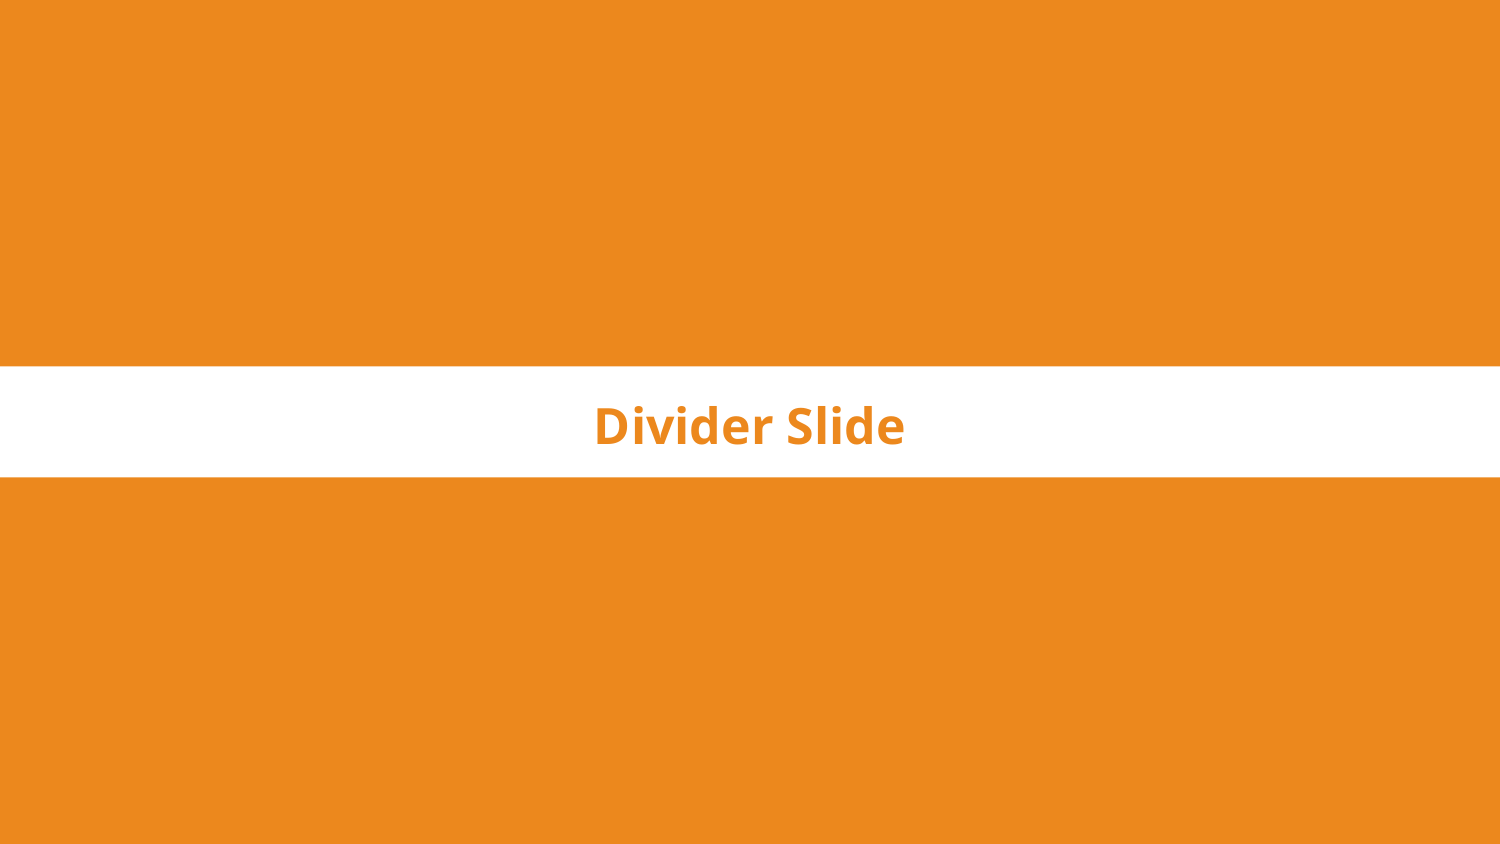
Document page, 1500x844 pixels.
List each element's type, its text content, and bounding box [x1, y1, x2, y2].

list Divider Slide [0, 366, 1500, 478]
